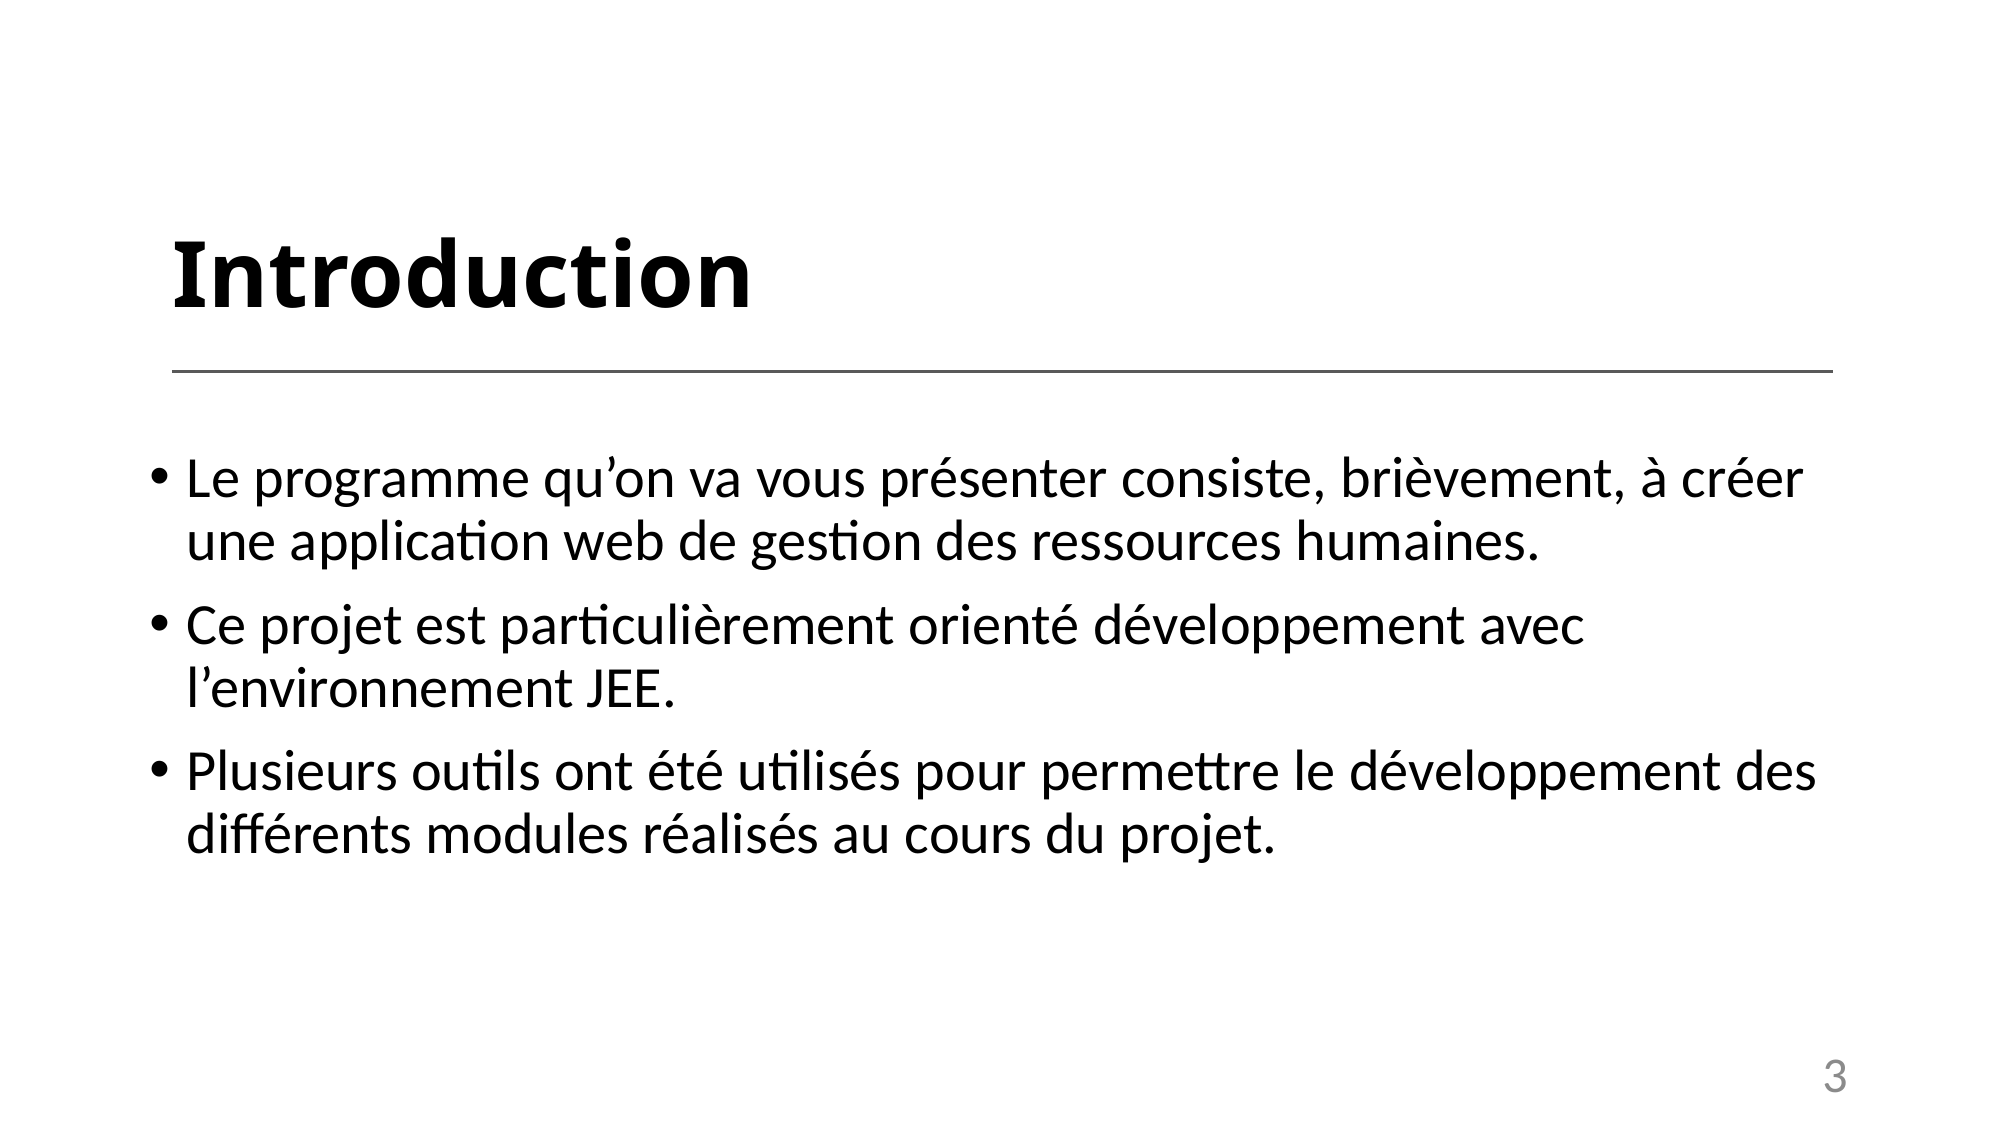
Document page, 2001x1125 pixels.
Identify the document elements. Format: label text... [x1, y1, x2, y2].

slide_number 3 [1412, 1042, 1863, 1103]
list Le programme qu’on va vous présenter consiste, brièvement, à créer une application web de gestion des ressources humaines. Ce projet est particulièrement orienté développement avec l’environnement JEE. Plusieurs outils ont été utilisés pour permettre le développement des différents modules réalisés au cours du projet. [134, 440, 1844, 968]
title Introduction [157, 160, 1895, 335]
